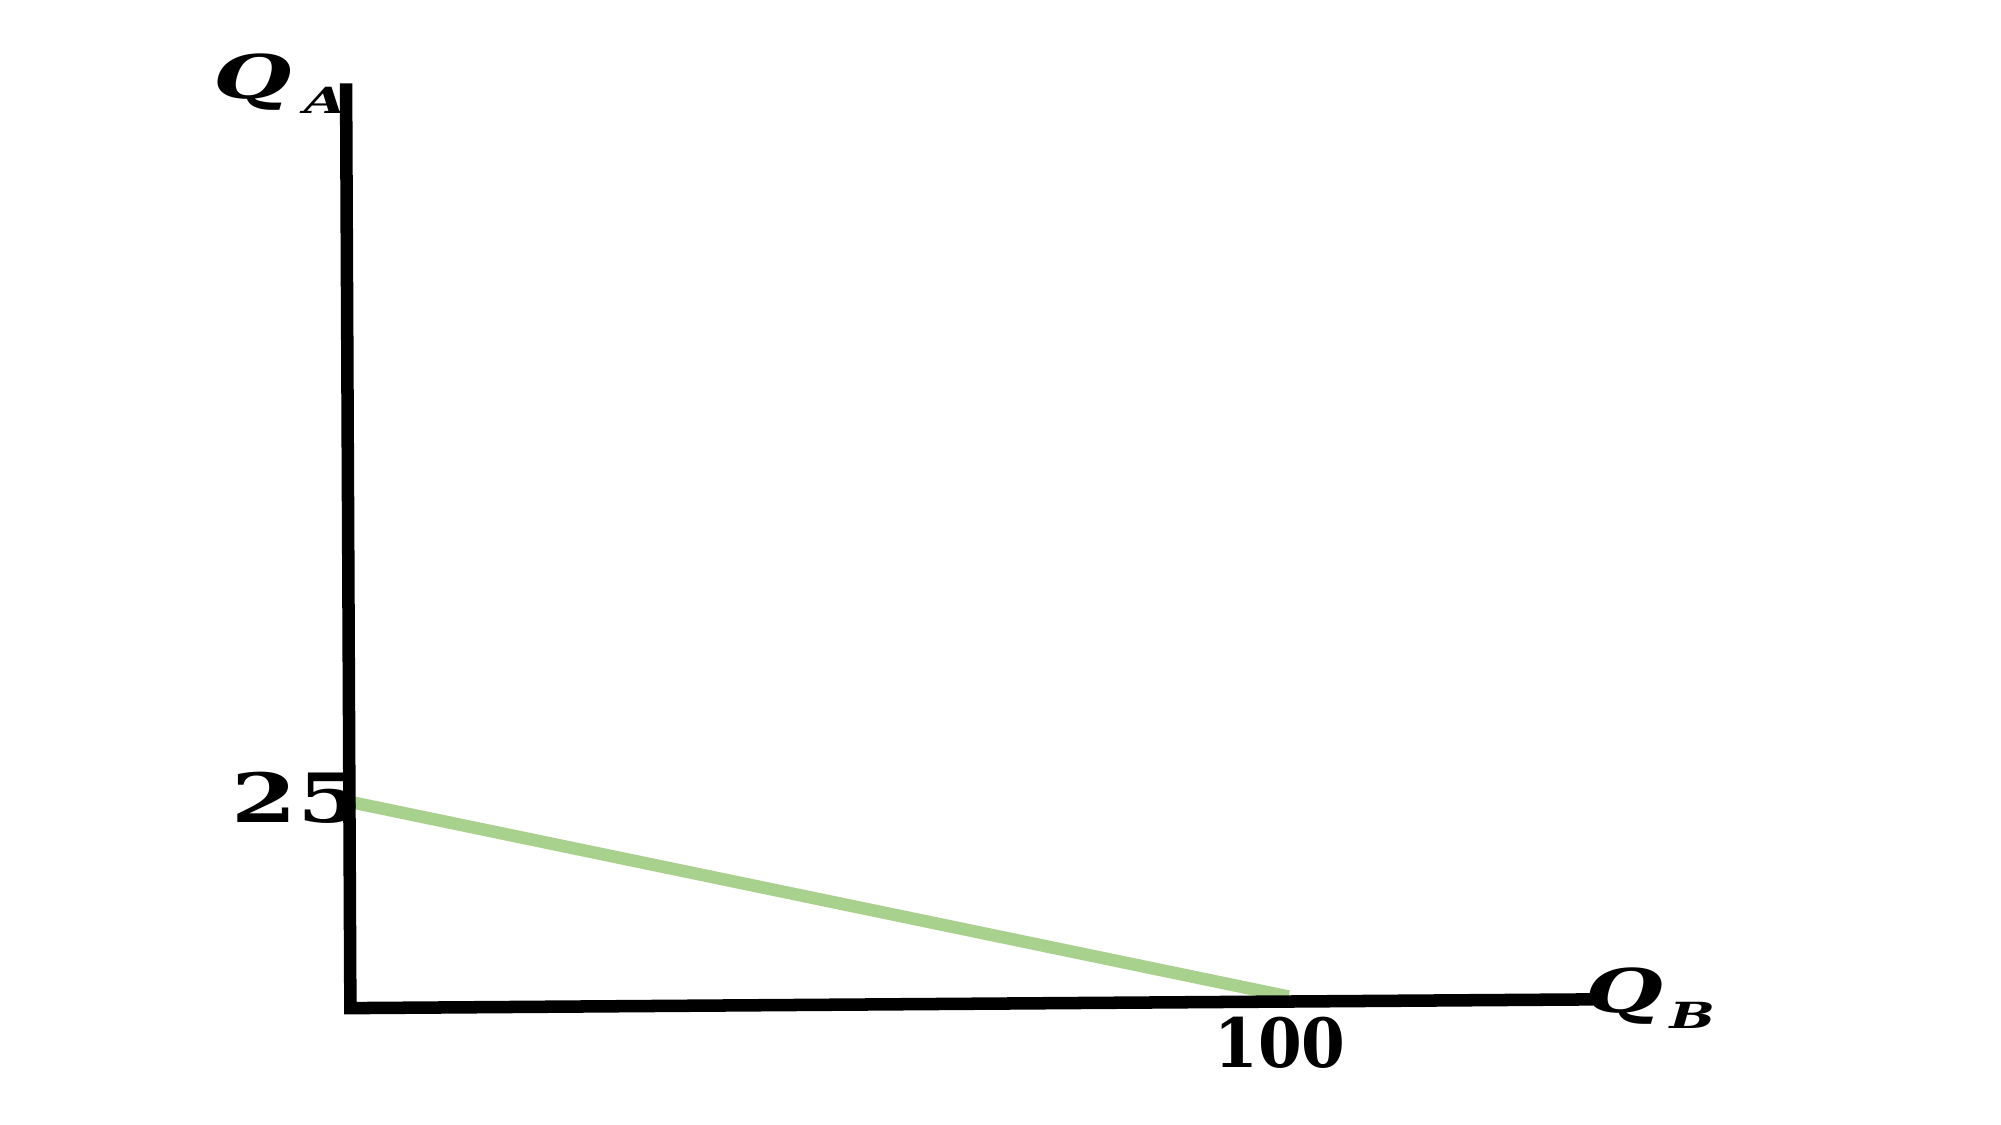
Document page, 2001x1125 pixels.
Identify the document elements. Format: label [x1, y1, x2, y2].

text_box [346, 801, 1289, 997]
text_box [344, 83, 1594, 1010]
